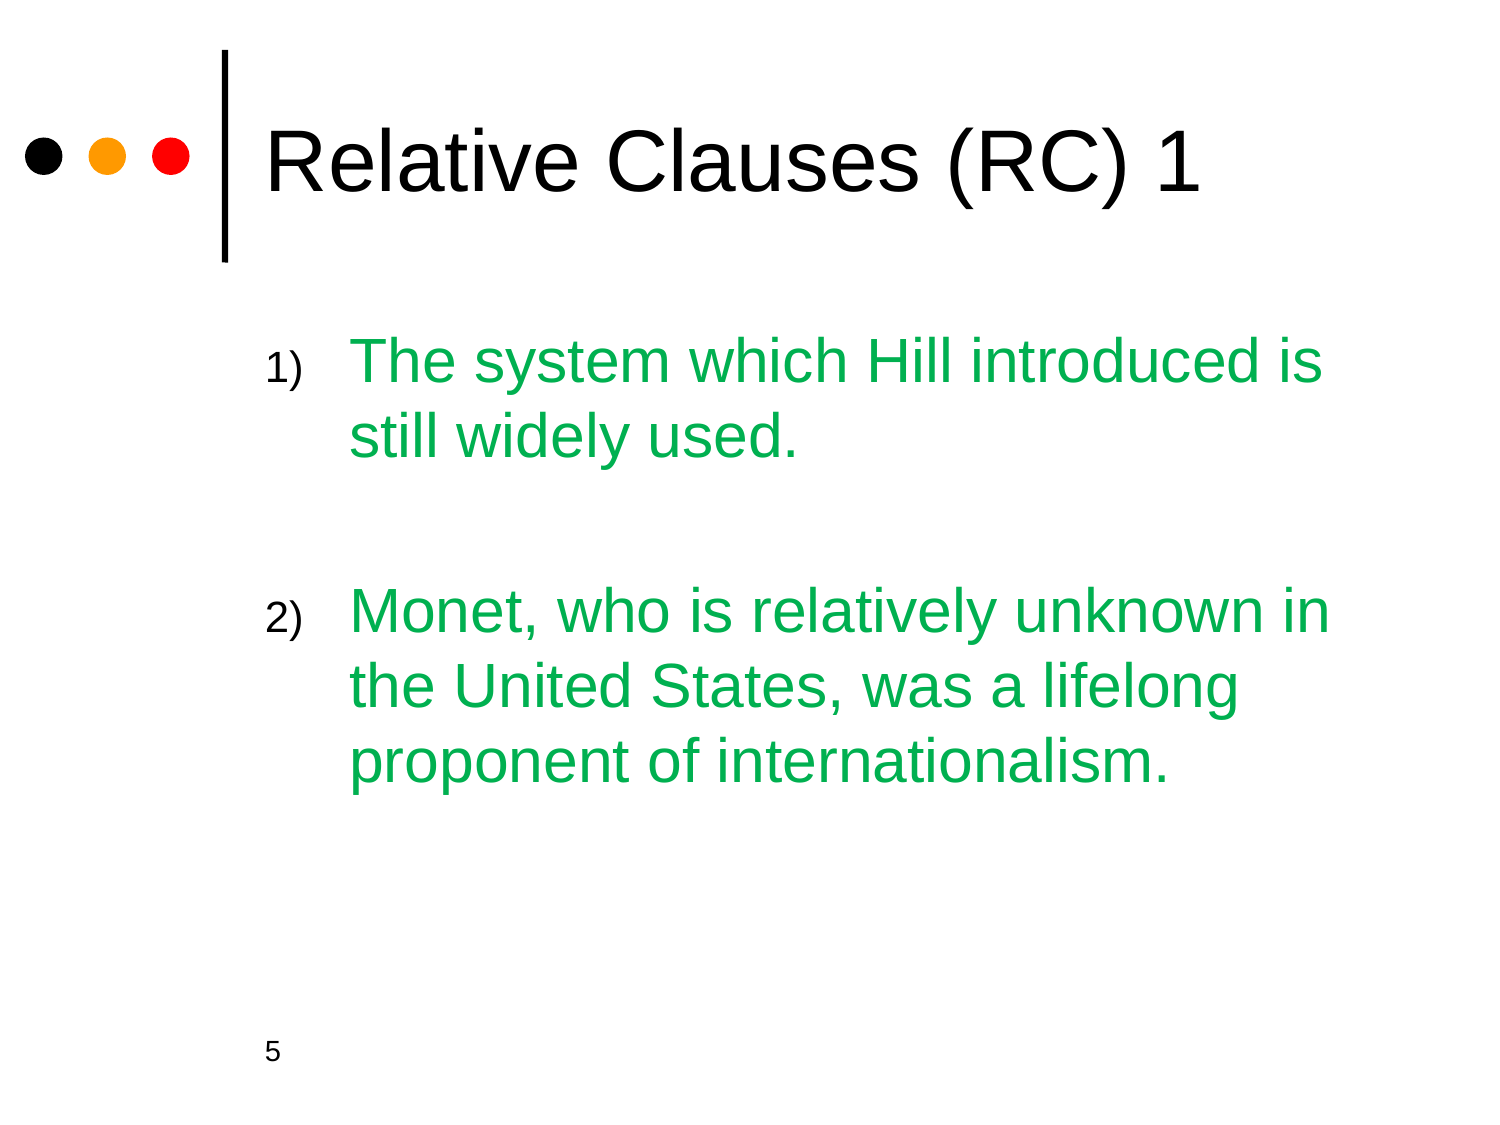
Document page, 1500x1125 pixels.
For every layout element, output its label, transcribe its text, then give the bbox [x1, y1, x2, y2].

list The system which Hill introduced is still widely used. Monet, who is relatively unknown in the United States, was a lifelong proponent of internationalism. [249, 312, 1400, 988]
title Relative Clauses (RC) 1 [249, 31, 1400, 282]
slide_number 5 [249, 1025, 463, 1100]
